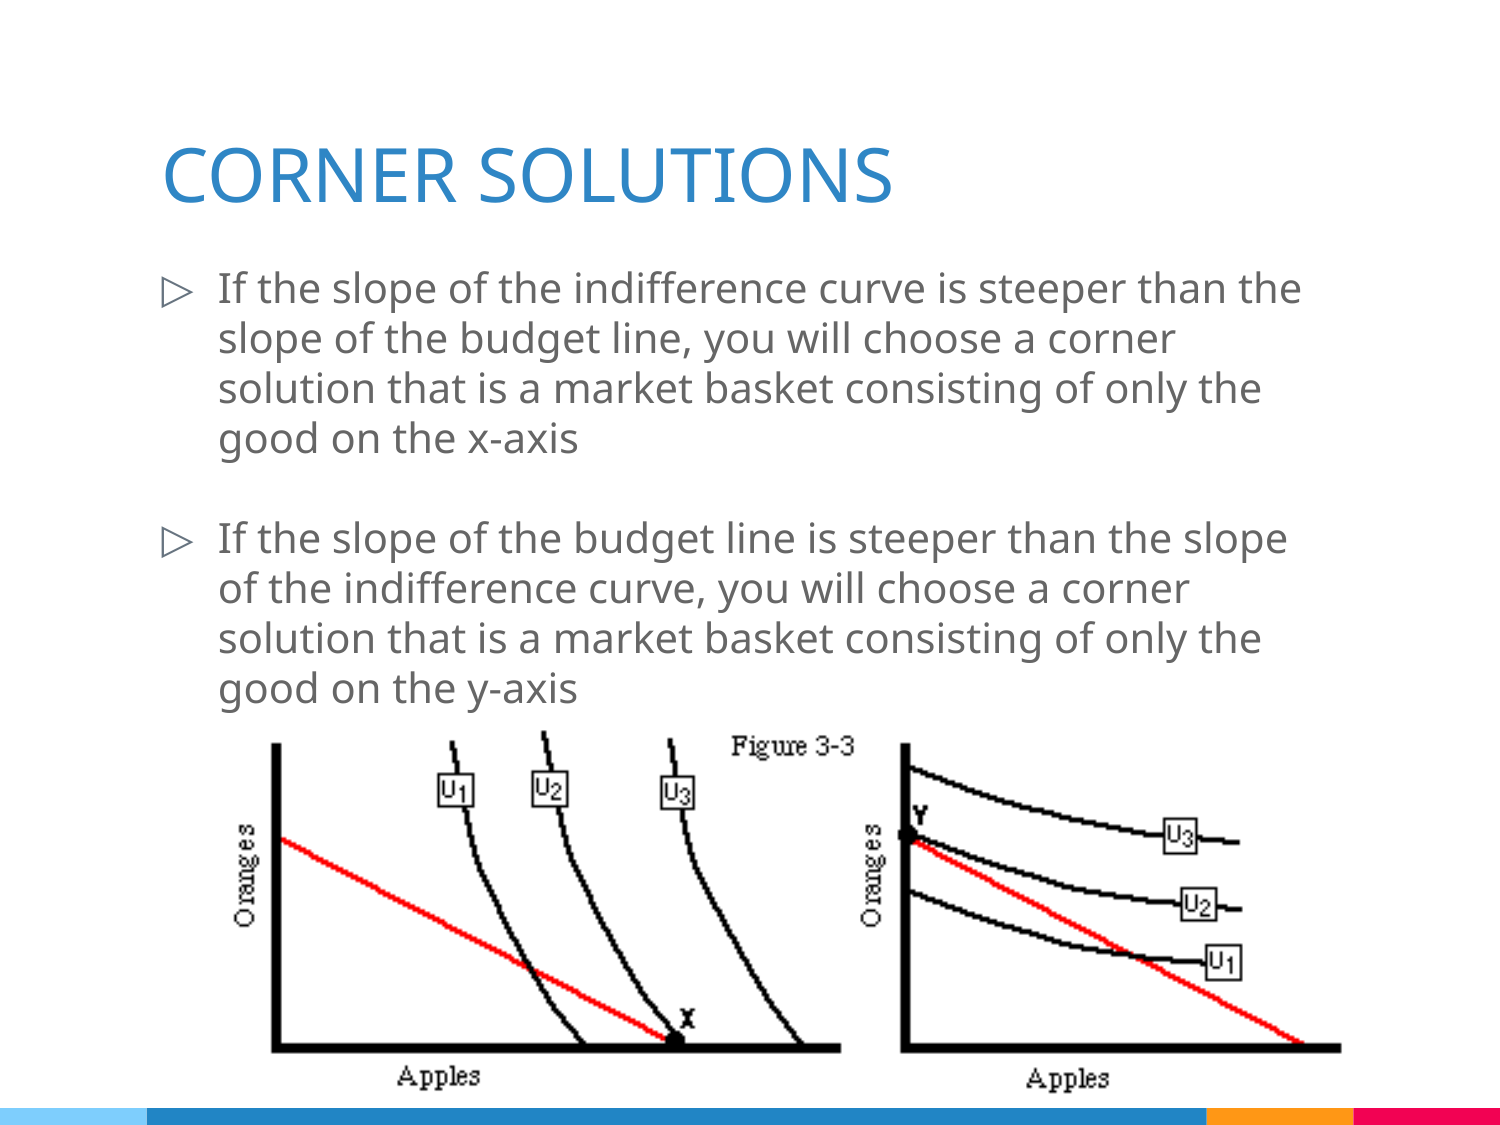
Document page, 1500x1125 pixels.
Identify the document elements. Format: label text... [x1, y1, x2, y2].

title CORNER SOLUTIONS [146, 45, 1207, 233]
list If the slope of the indifference curve is steeper than the slope of the budget line, you will choose a corner solution that is a market basket consisting of only the good on the x-axis If the slope of the budget line is steeper than the slope of the indifference curve, you will choose a corner solution that is a market basket consisting of only the good on the y-axis [146, 247, 1347, 1025]
picture [229, 729, 1347, 1101]
